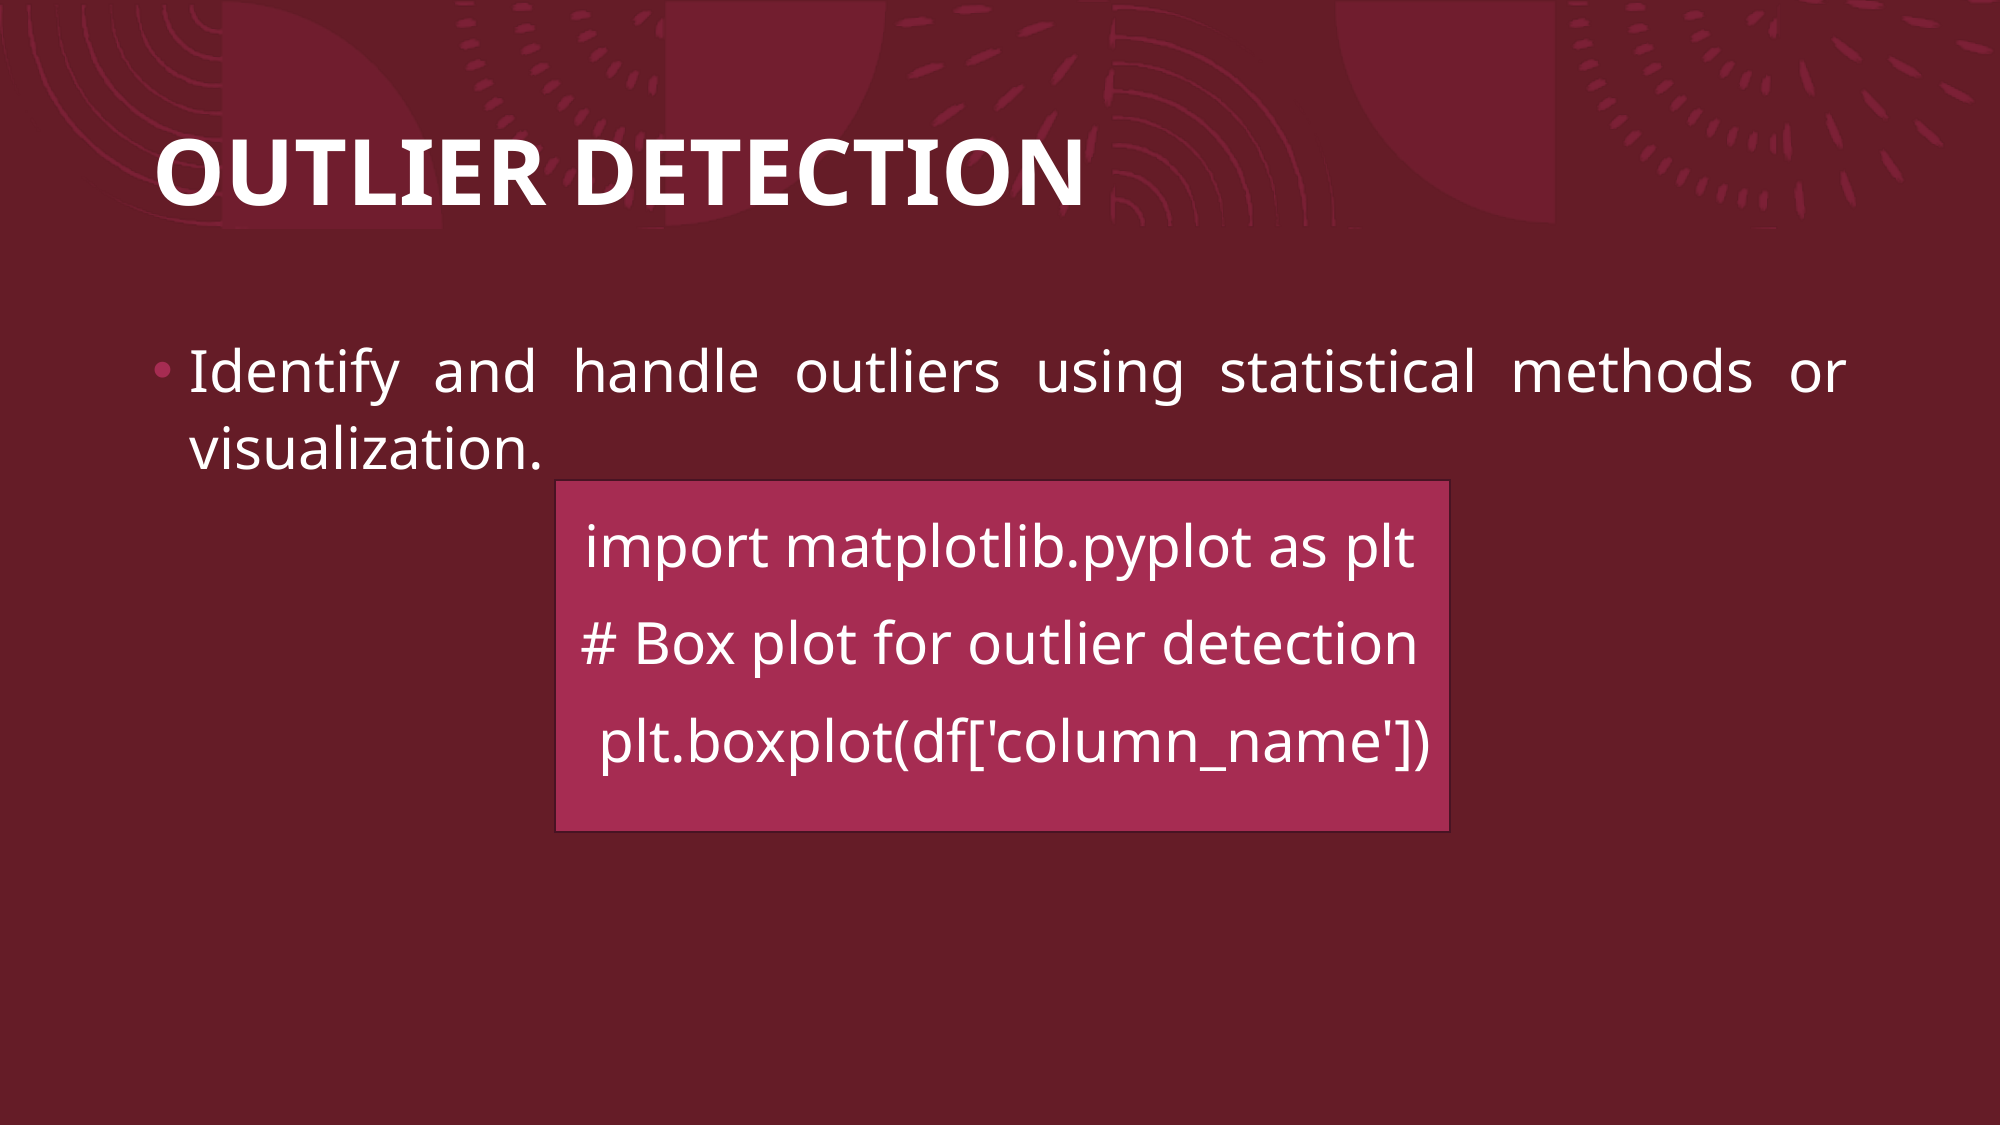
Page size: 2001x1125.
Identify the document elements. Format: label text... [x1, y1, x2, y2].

title OUTLIER DETECTION [137, 60, 1863, 278]
list Identify and handle outliers using statistical methods or visualization. import matplotlib.pyplot as plt # Box plot for outlier detection plt.boxplot(df['column_name']) [137, 319, 1863, 1009]
